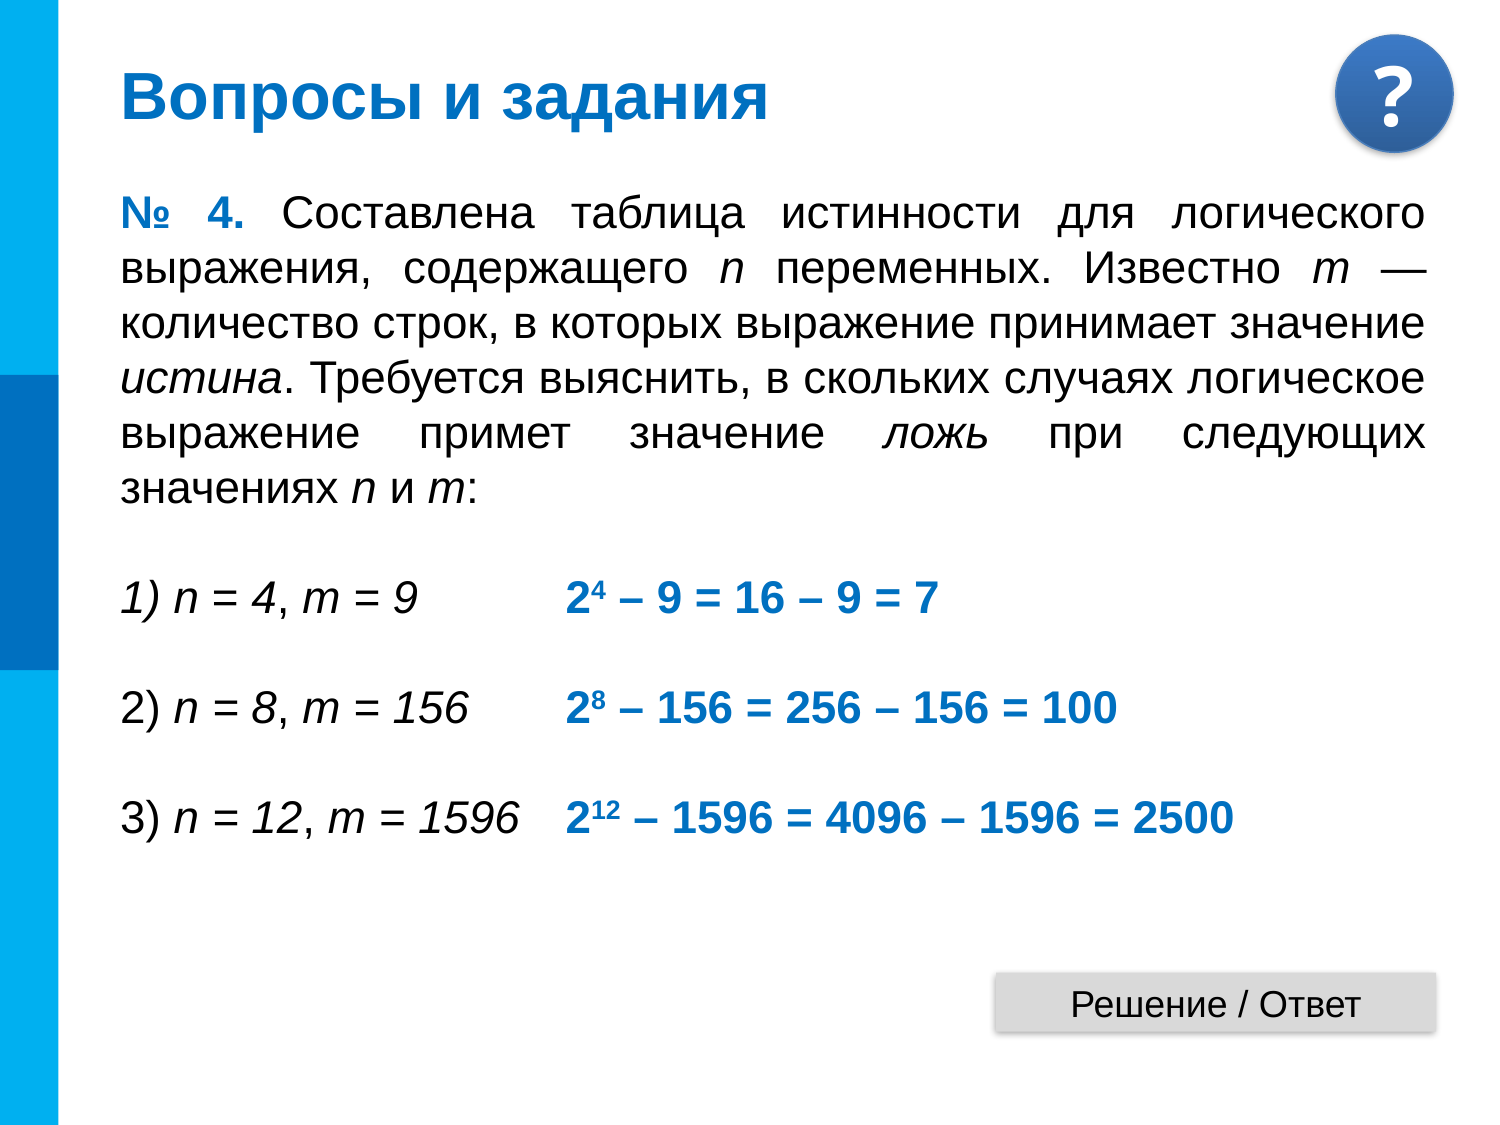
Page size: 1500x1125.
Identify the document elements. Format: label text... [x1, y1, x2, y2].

text_box № 4. Составлена таблица истинности для логического выражения, содержащего n переменных. Известно m — количество строк, в которых выражение принимает значение истина. Требуется выяснить, в скольких случаях логическое выражение примет значение ложь при следующих значениях n и m: 1) n = 4, m = 9 2) n = 8, m = 156 3) n = 12, m = 1596 [105, 175, 1442, 879]
text_box 24 – 9 = 16 – 9 = 7 28 – 156 = 256 – 156 = 100 212 – 1596 = 4096 – 1596 = 2500 [550, 560, 1500, 850]
text_box Решение / Ответ [996, 972, 1437, 1032]
title Вопросы и задания [105, 45, 1458, 141]
